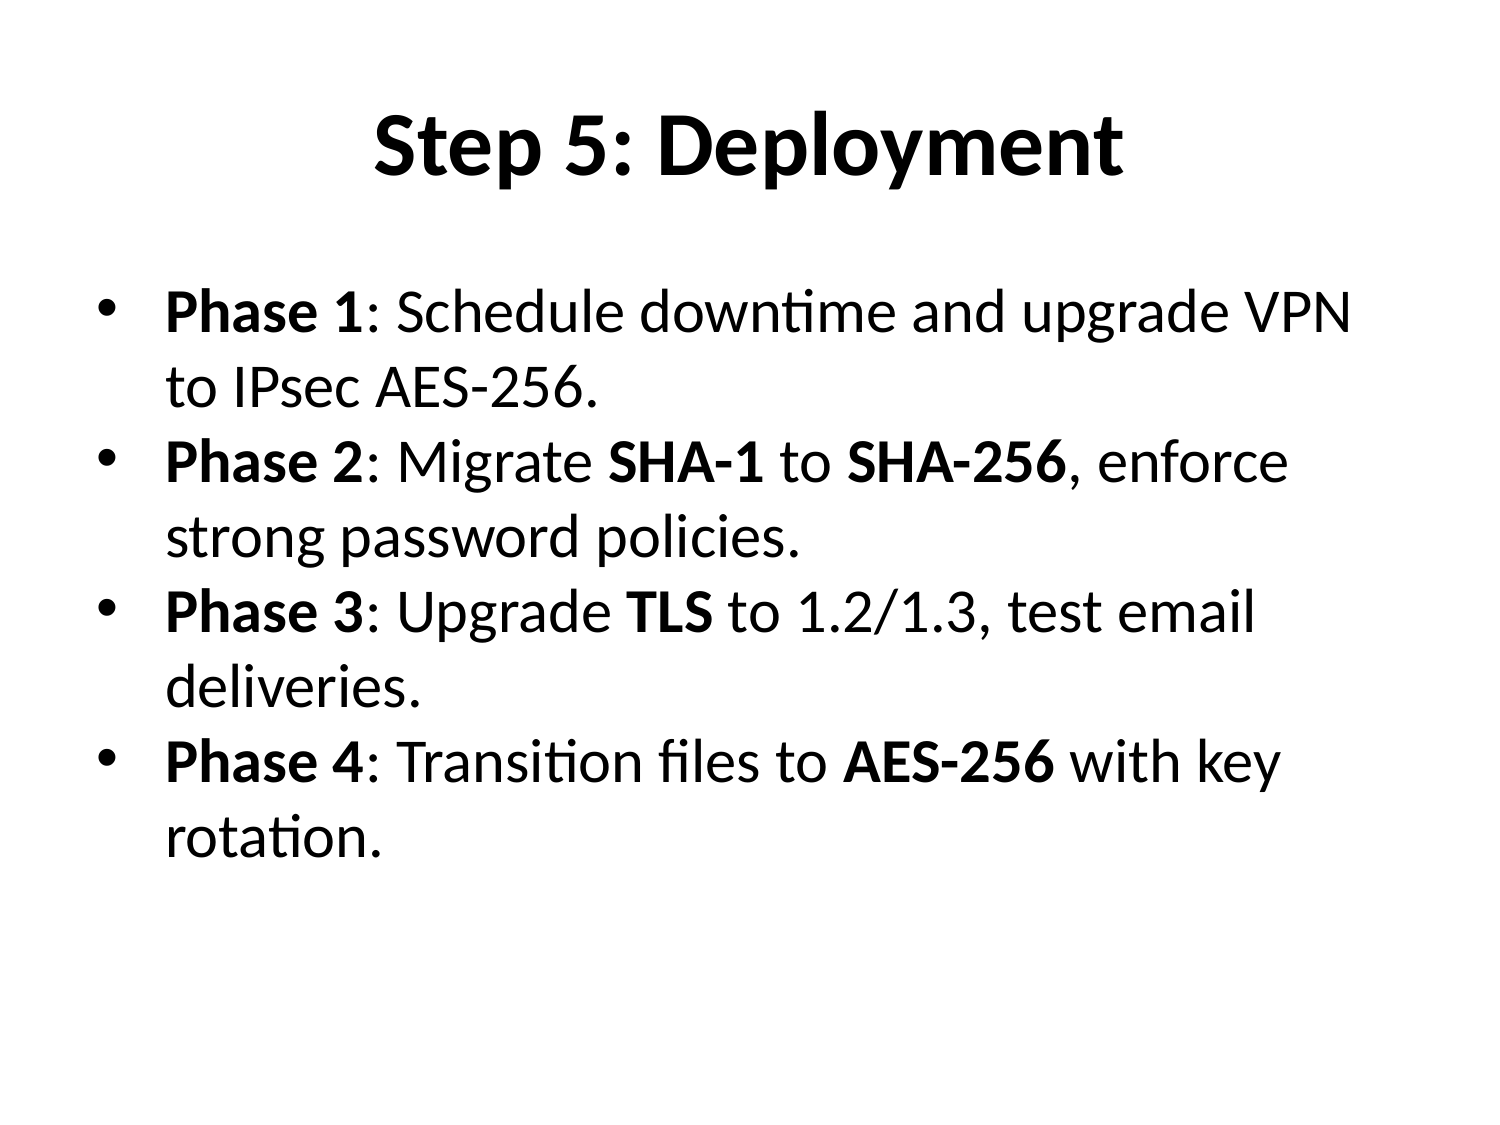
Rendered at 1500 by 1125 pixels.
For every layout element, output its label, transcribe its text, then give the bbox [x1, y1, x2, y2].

title Step 5: Deployment [75, 45, 1425, 233]
list Phase 1: Schedule downtime and upgrade VPN to IPsec AES-256. Phase 2: Migrate SHA-1 to SHA-256, enforce strong password policies. Phase 3: Upgrade TLS to 1.2/1.3, test email deliveries. Phase 4: Transition files to AES-256 with key rotation. [75, 262, 1425, 1005]
